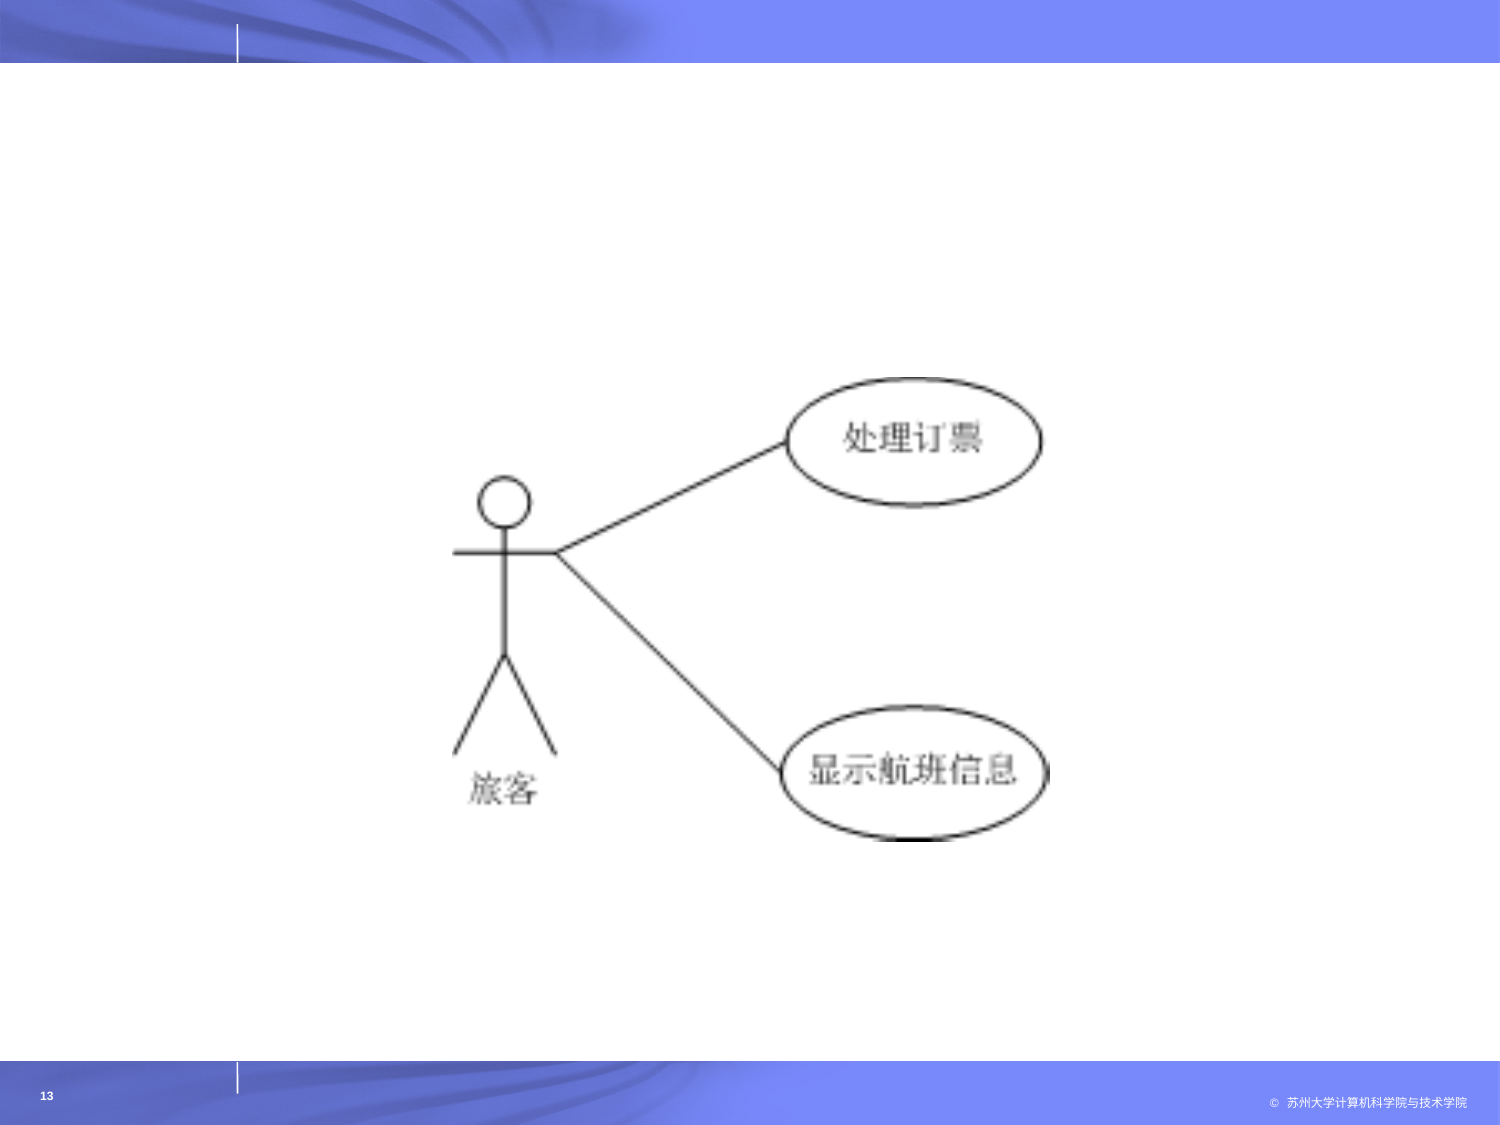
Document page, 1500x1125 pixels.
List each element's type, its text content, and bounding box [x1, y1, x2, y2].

picture [452, 376, 1050, 842]
picture [0, 1061, 1500, 1125]
slide_number 13 [25, 1066, 191, 1120]
picture [0, 0, 1500, 63]
